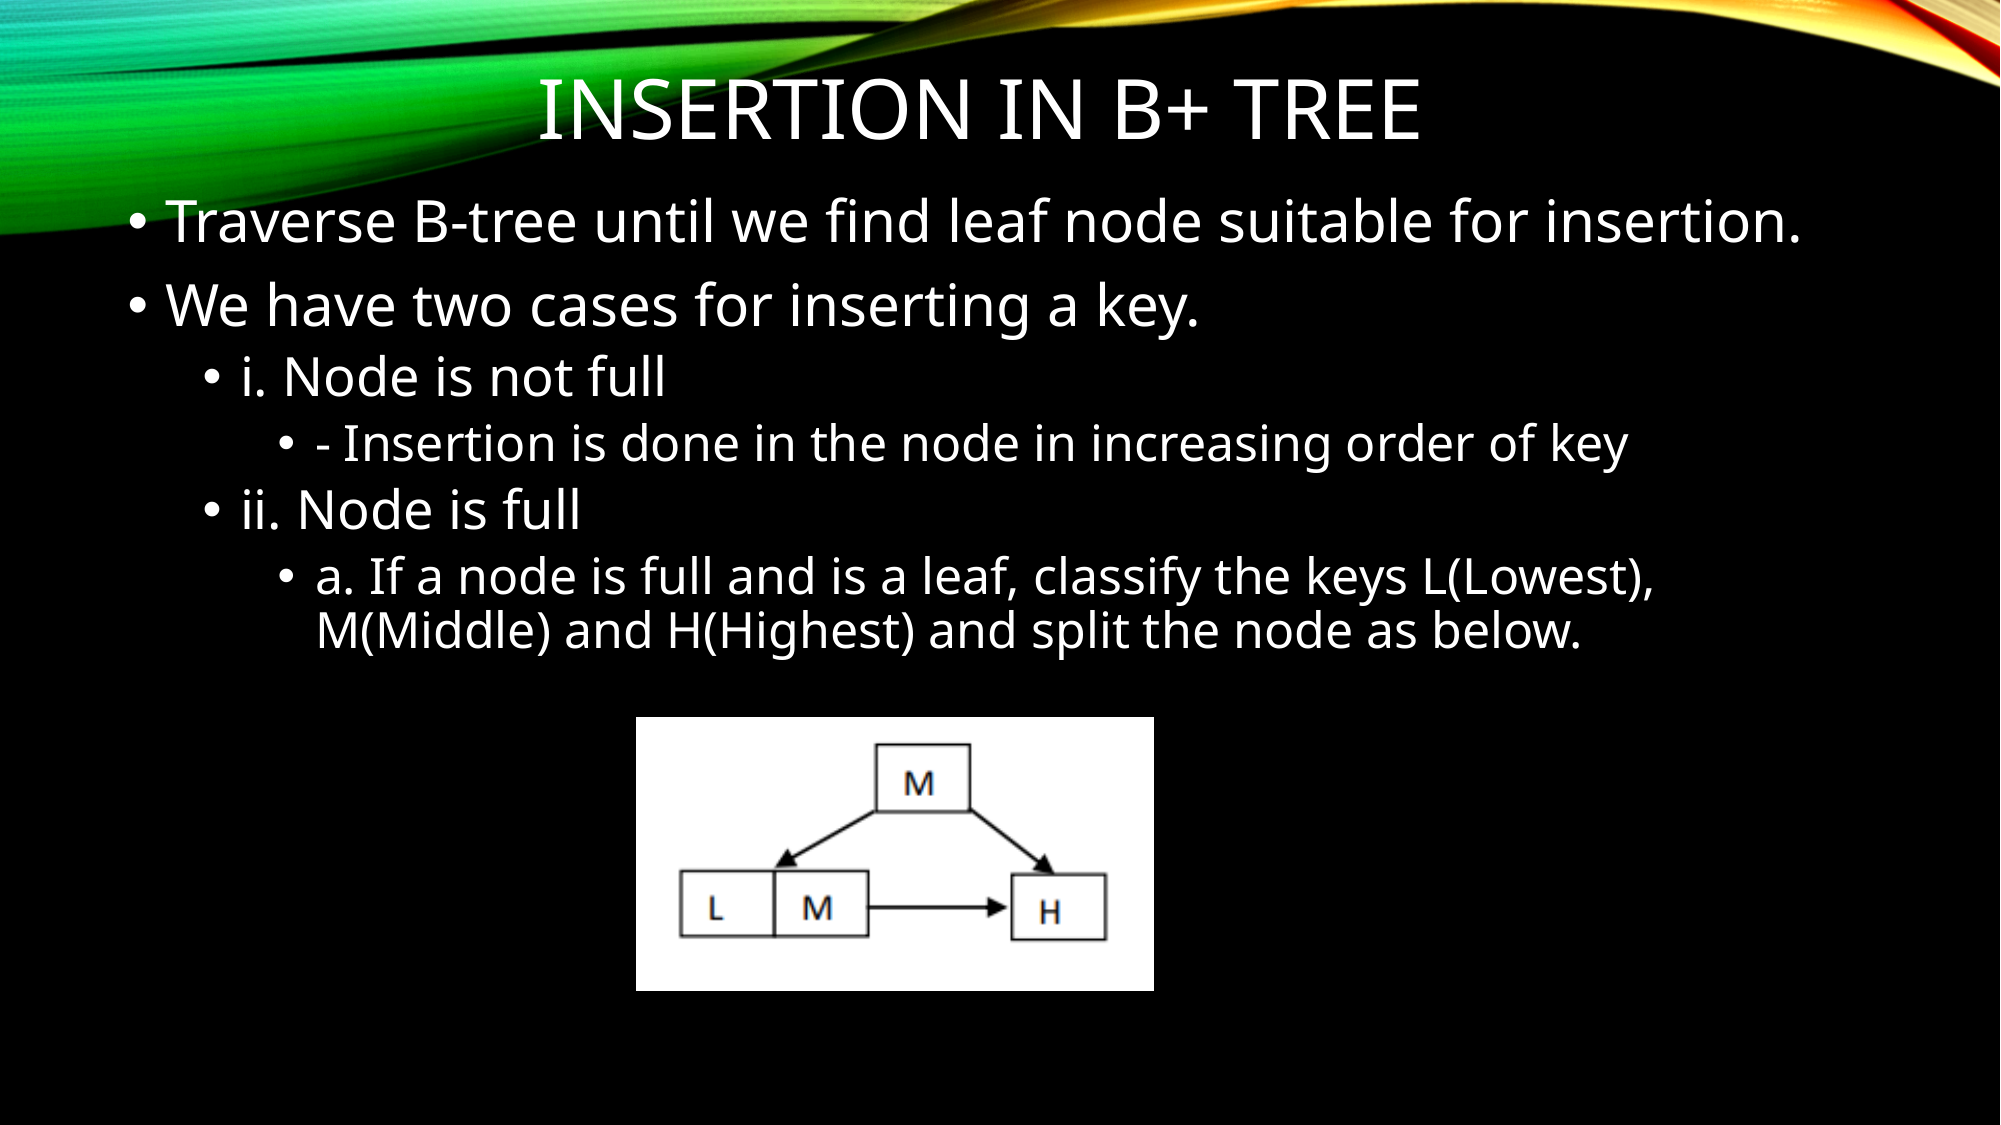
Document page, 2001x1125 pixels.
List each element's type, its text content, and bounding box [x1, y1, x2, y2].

title Insertion in B+ Tree [75, 39, 1888, 185]
picture [0, 0, 2000, 237]
picture [636, 717, 1154, 991]
list Traverse B-tree until we find leaf node suitable for insertion. We have two cases for inserting a key. i. Node is not full - Insertion is done in the node in increasing order of key ii. Node is full a. If a node is full and is a leaf, classify the keys L(Lowest), M(Middle) and H(Highest) and split the node as below. [112, 185, 1888, 1102]
